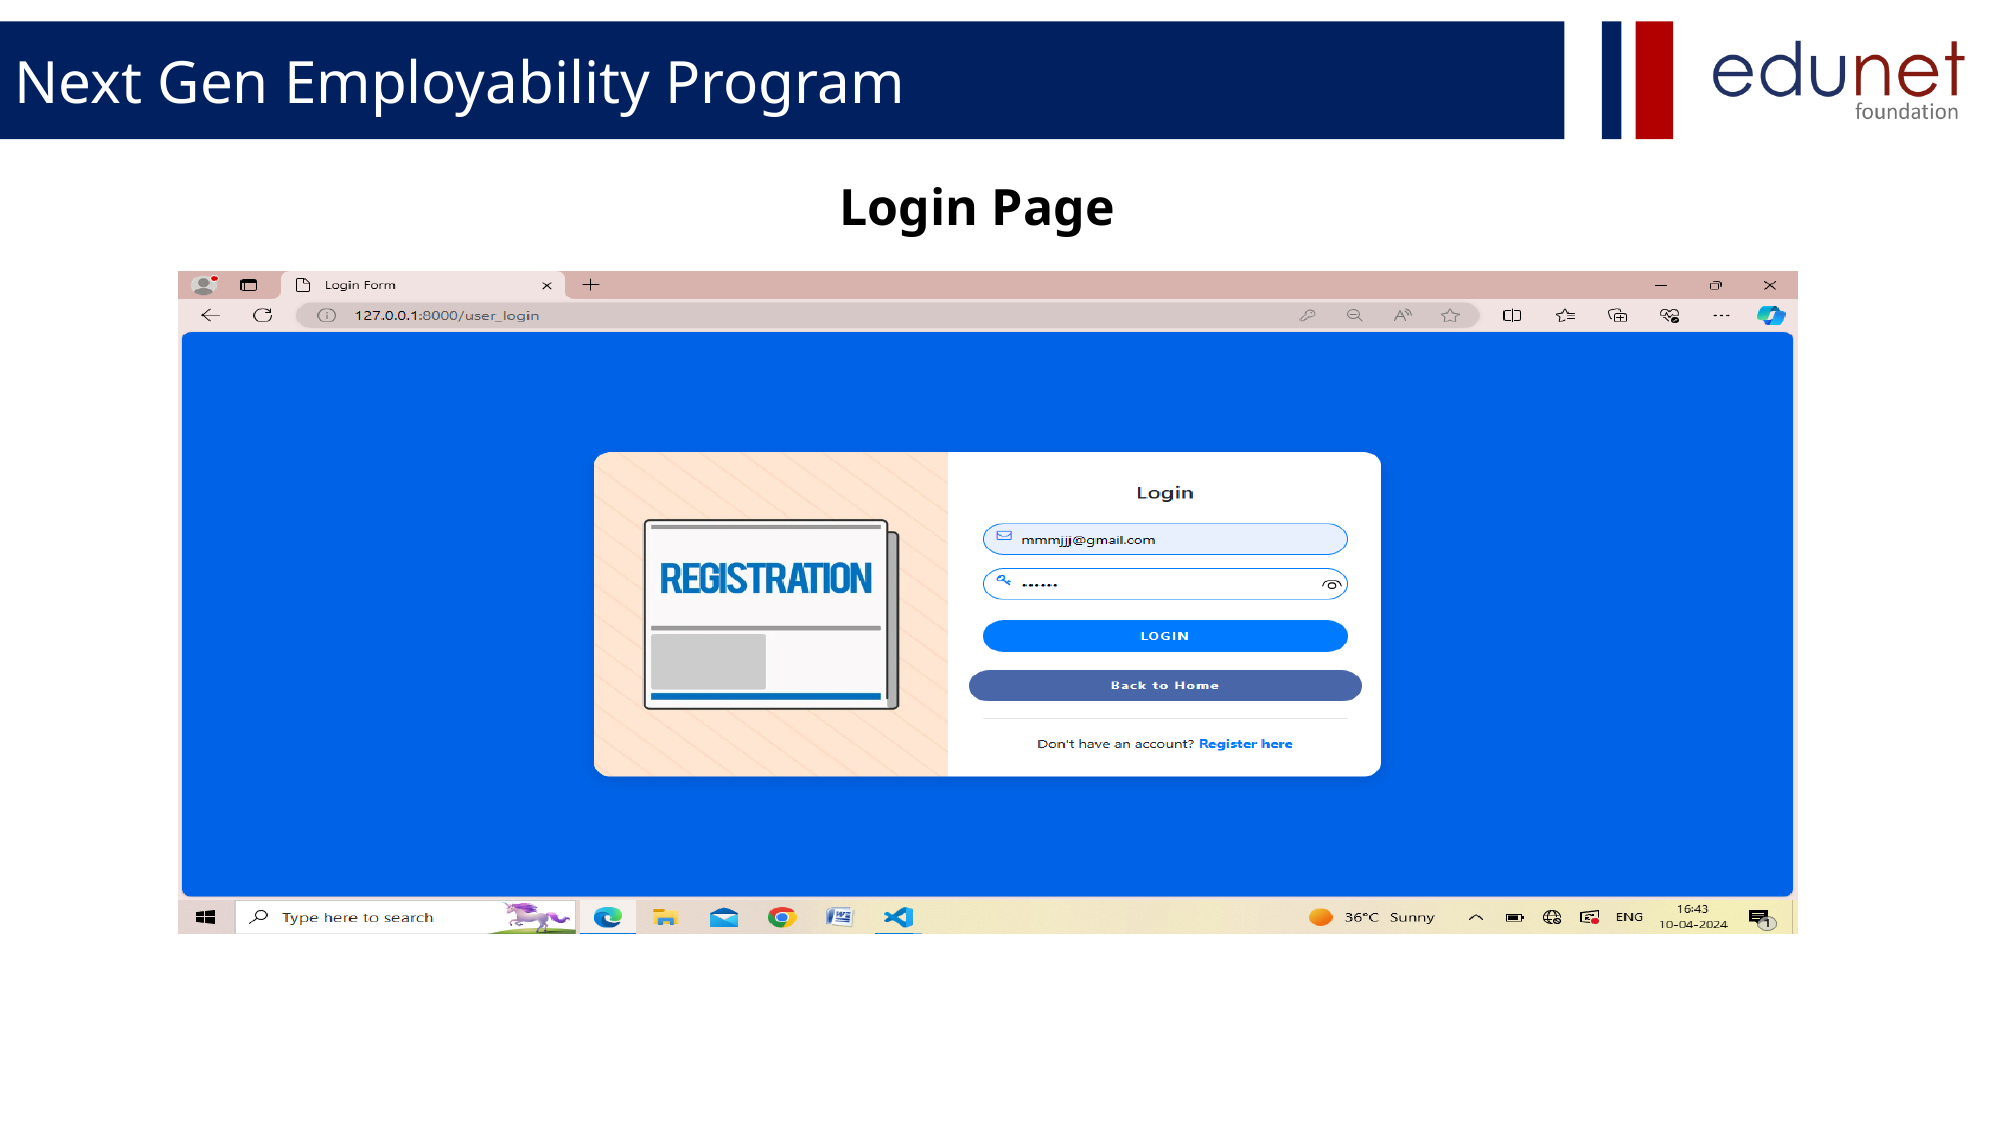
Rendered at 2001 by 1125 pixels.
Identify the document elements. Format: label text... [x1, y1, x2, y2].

picture [1706, 36, 1967, 124]
text_box Next Gen Employability Program [0, 20, 1566, 141]
text_box [1600, 20, 1623, 141]
text_box Login Page [824, 168, 1279, 244]
picture [177, 270, 1799, 934]
text_box [1634, 20, 1675, 141]
